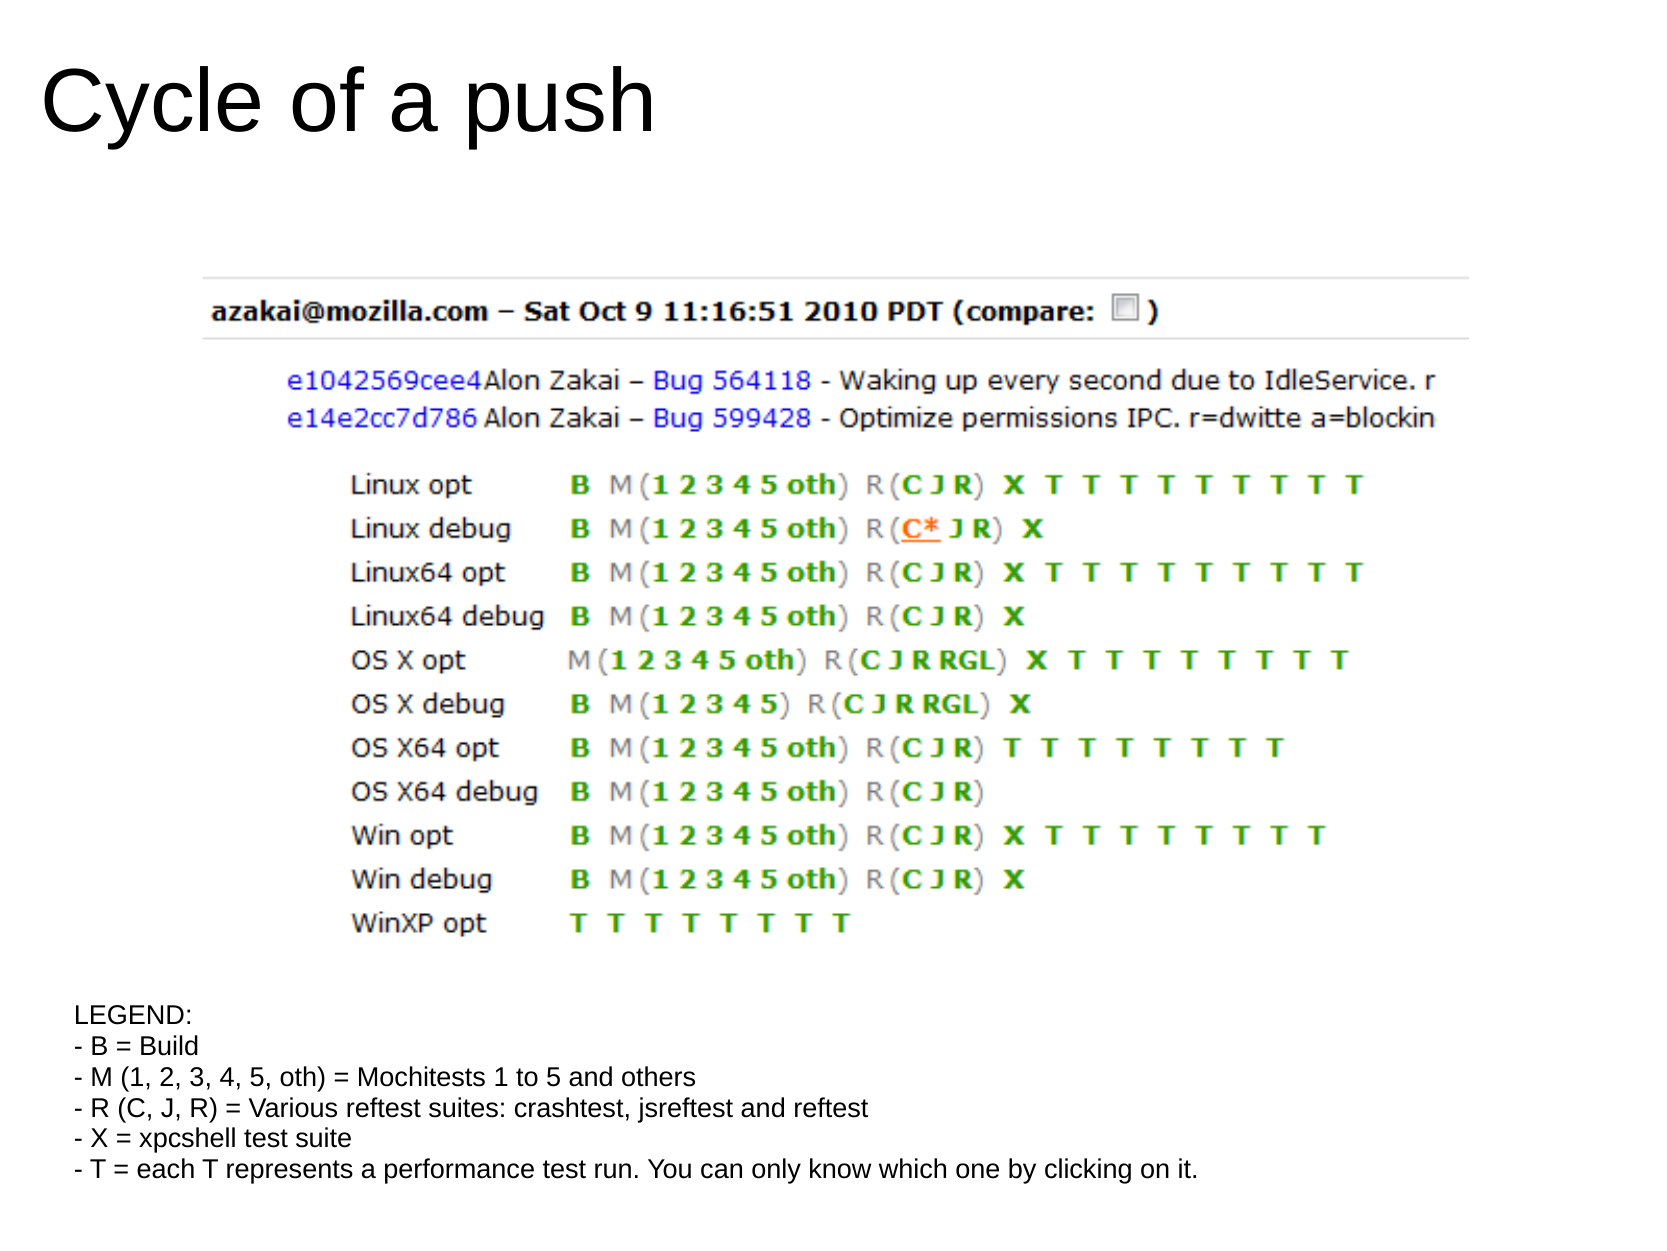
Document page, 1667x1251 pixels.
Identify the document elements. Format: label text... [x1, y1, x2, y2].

title Cycle of a push [40, 50, 1626, 200]
picture [197, 267, 1469, 983]
text_box LEGEND: - B = Build - M (1, 2, 3, 4, 5, oth) = Mochitests 1 to 5 and others - R (C, J, R) = Various reftest suites: crashtest, jsreftest and reftest - X = xpcshell test suite - T = each T represents a performance test run. You can only know which one by clicking on it. [73, 999, 1586, 1185]
